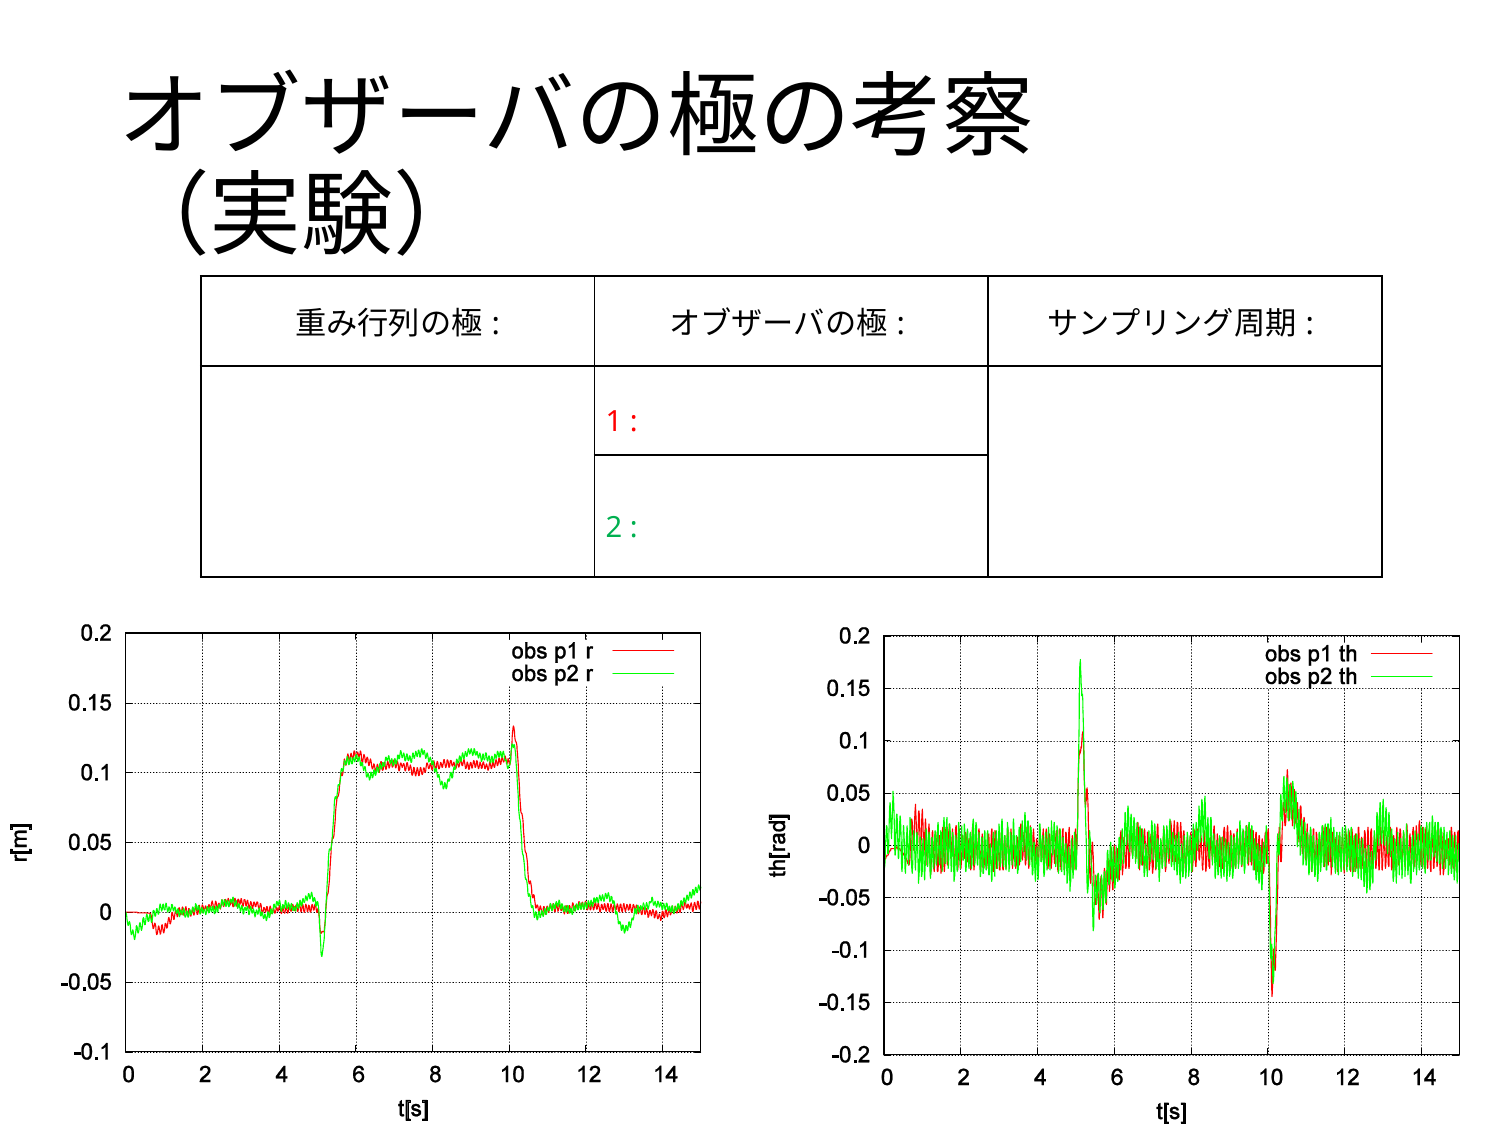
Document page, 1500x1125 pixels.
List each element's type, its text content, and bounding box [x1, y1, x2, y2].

title オブザーバの極の考察 （実験） [103, 59, 1397, 278]
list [759, 608, 1500, 1125]
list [0, 605, 742, 1125]
